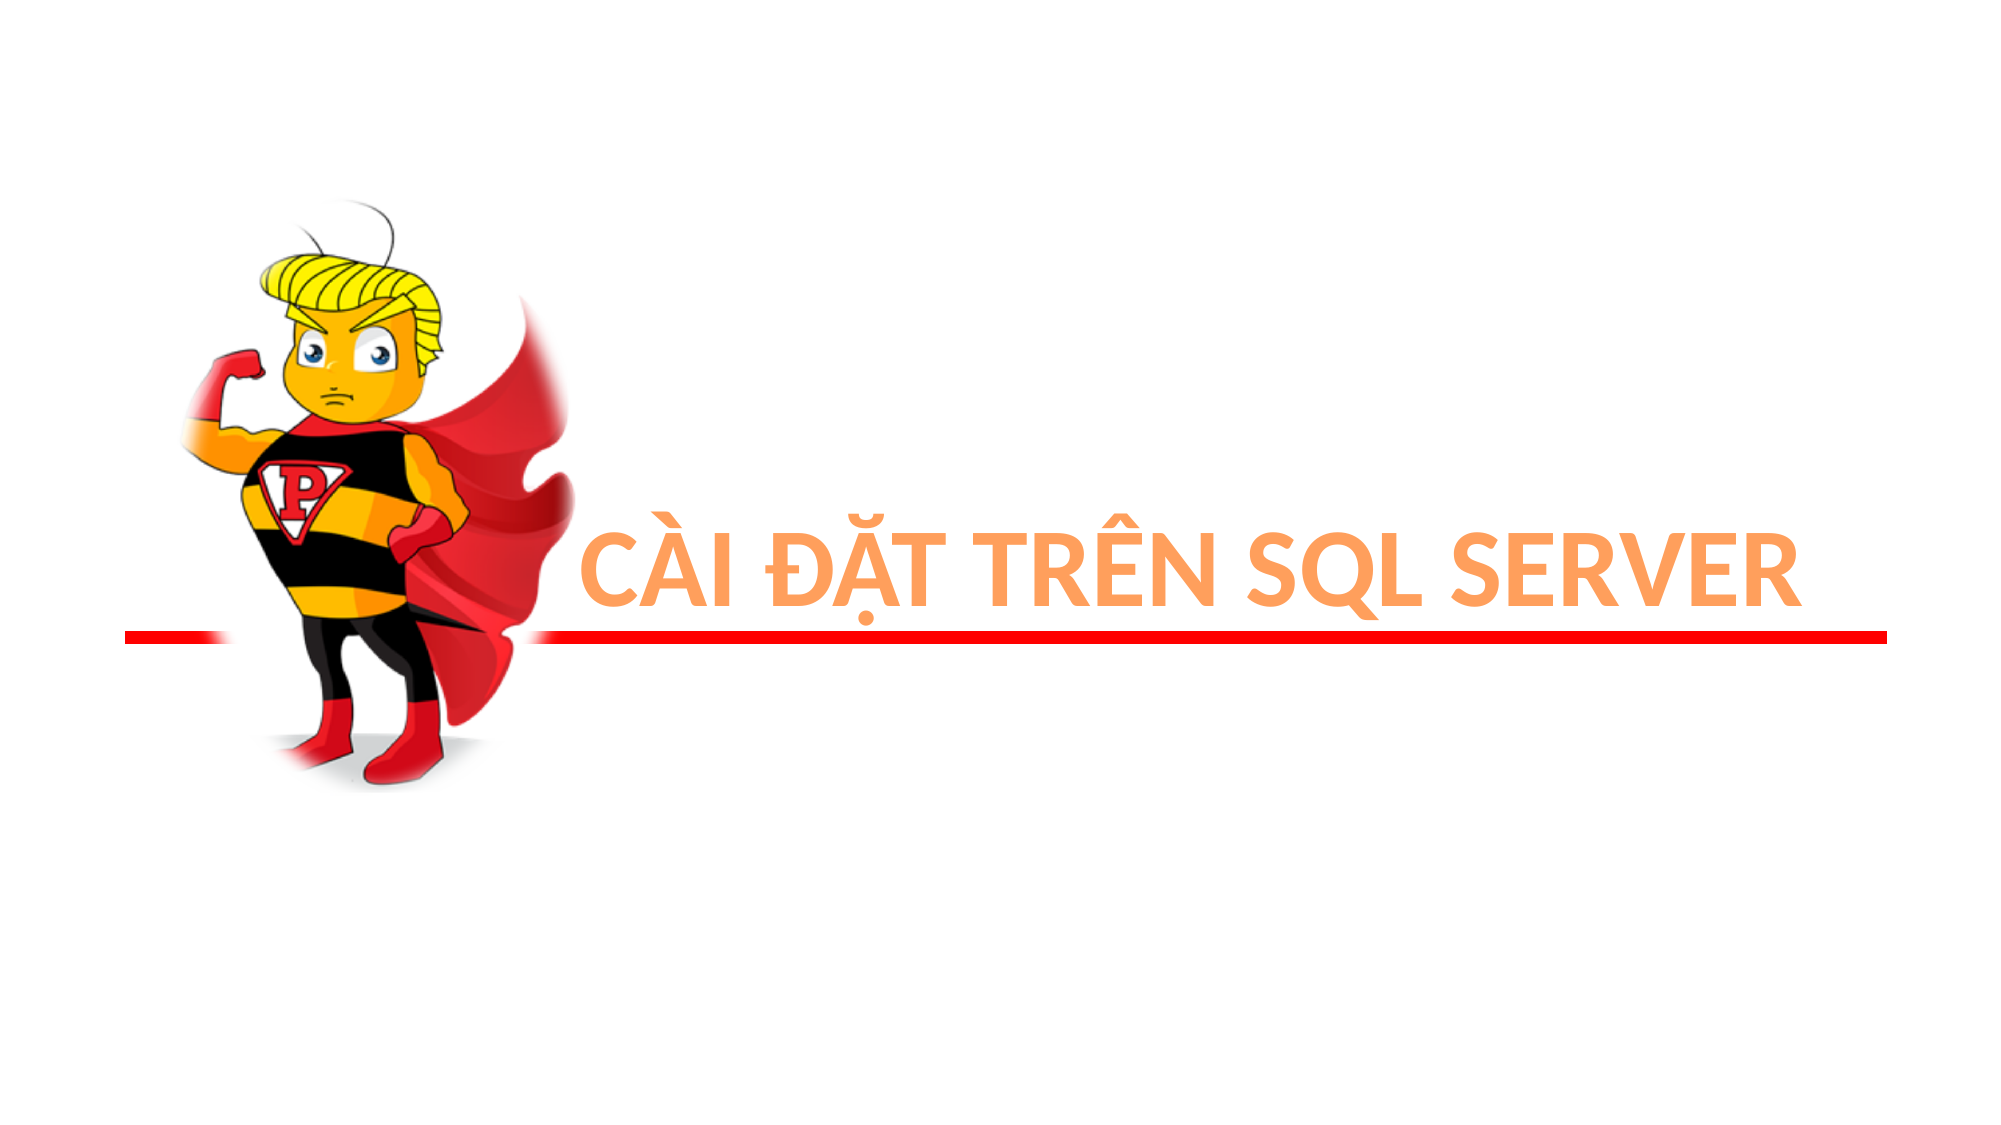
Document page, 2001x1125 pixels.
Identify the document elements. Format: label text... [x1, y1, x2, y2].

text_box Cài đặt trên SQL Server [591, 486, 1821, 631]
picture [169, 187, 588, 809]
